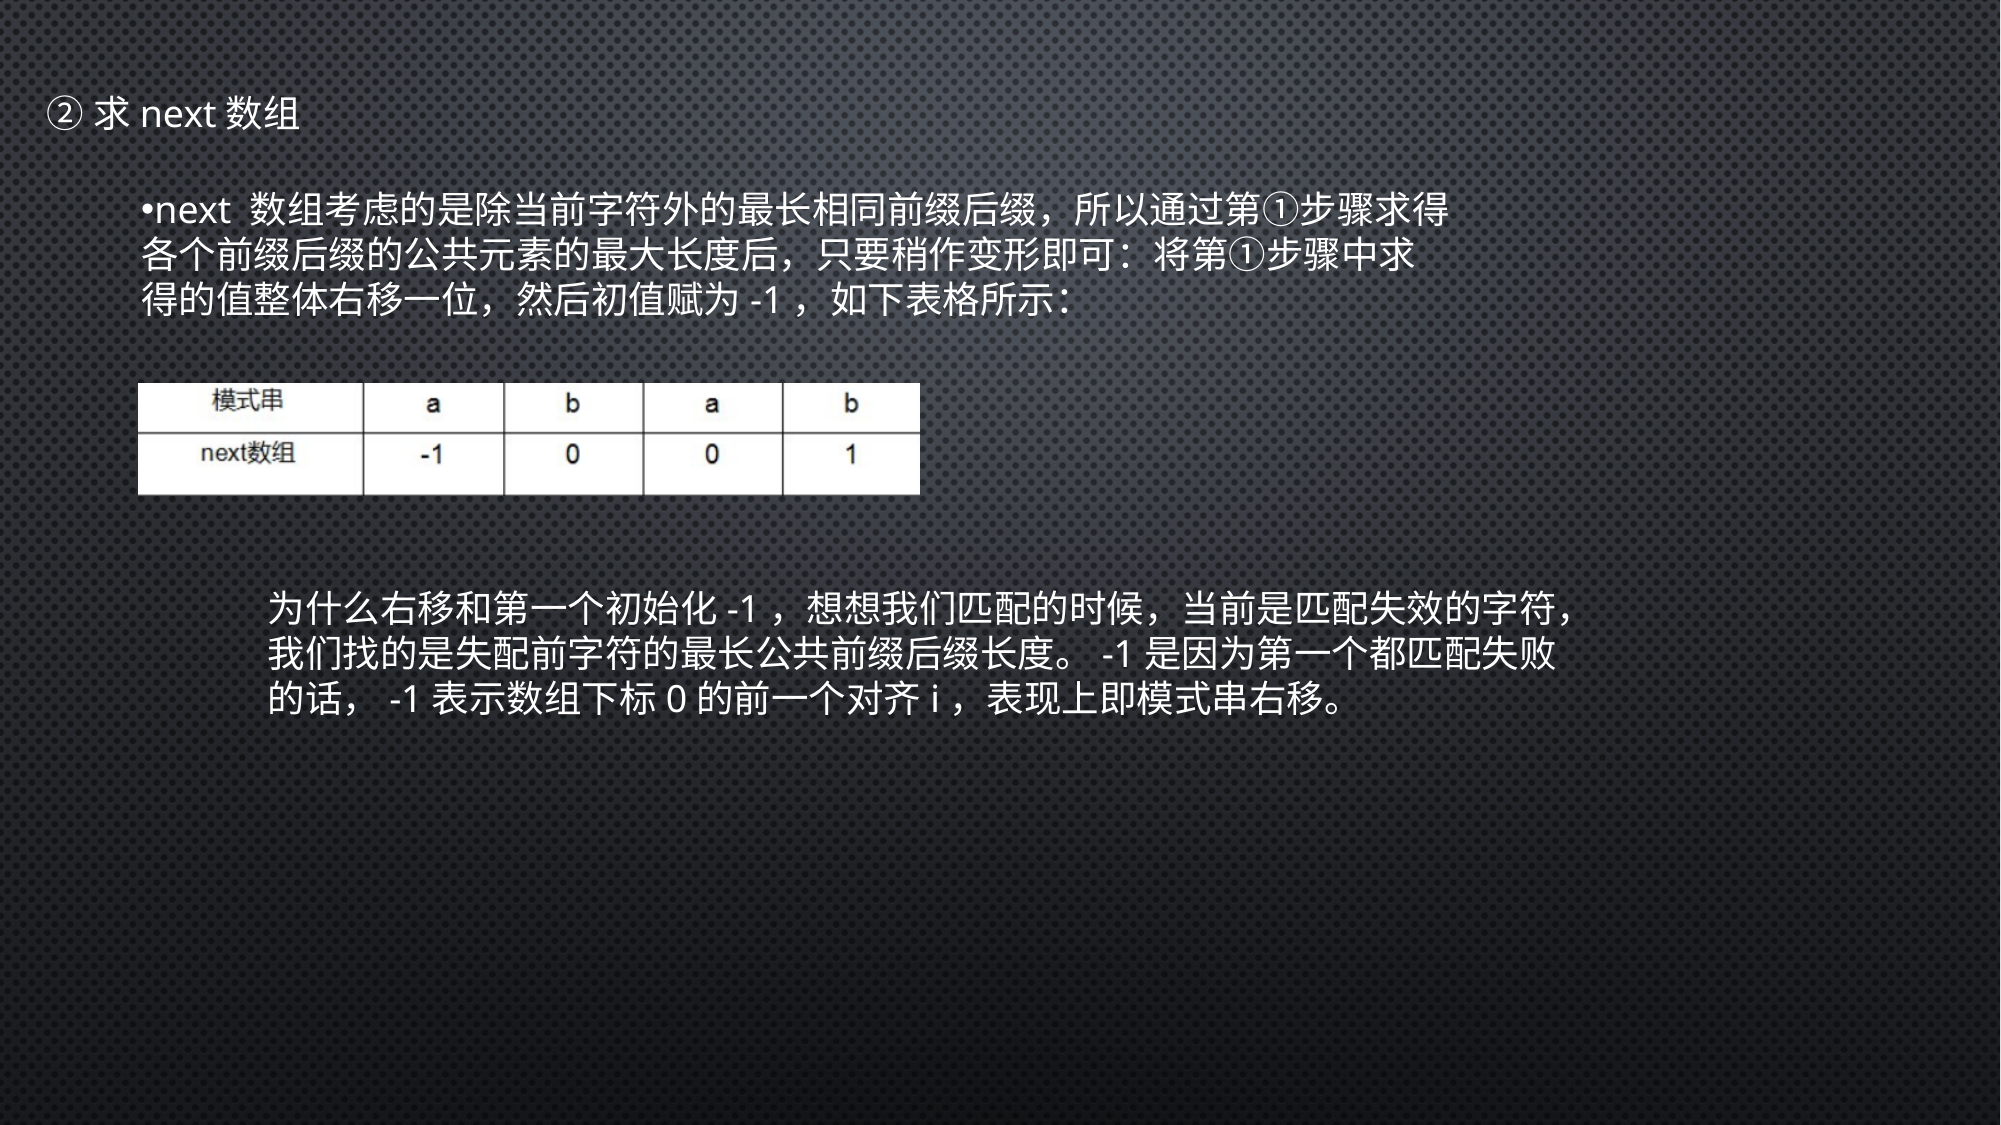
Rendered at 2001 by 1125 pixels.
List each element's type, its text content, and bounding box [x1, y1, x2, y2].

text_box ②求next数组 [32, 82, 408, 142]
text_box next 数组考虑的是除当前字符外的最长相同前缀后缀，所以通过第①步骤求得各个前缀后缀的公共元素的最大长度后，只要稍作变形即可：将第①步骤中求得的值整体右移一位，然后初值赋为-1，如下表格所示： [126, 178, 1466, 328]
text_box 为什么右移和第一个初始化-1，想想我们匹配的时候，当前是匹配失效的字符，我们找的是失配前字符的最长公共前缀后缀长度。-1是因为第一个都匹配失败的话，-1表示数组下标0的前一个对齐i，表现上即模式串右移。 [253, 577, 1587, 728]
picture [137, 382, 920, 496]
